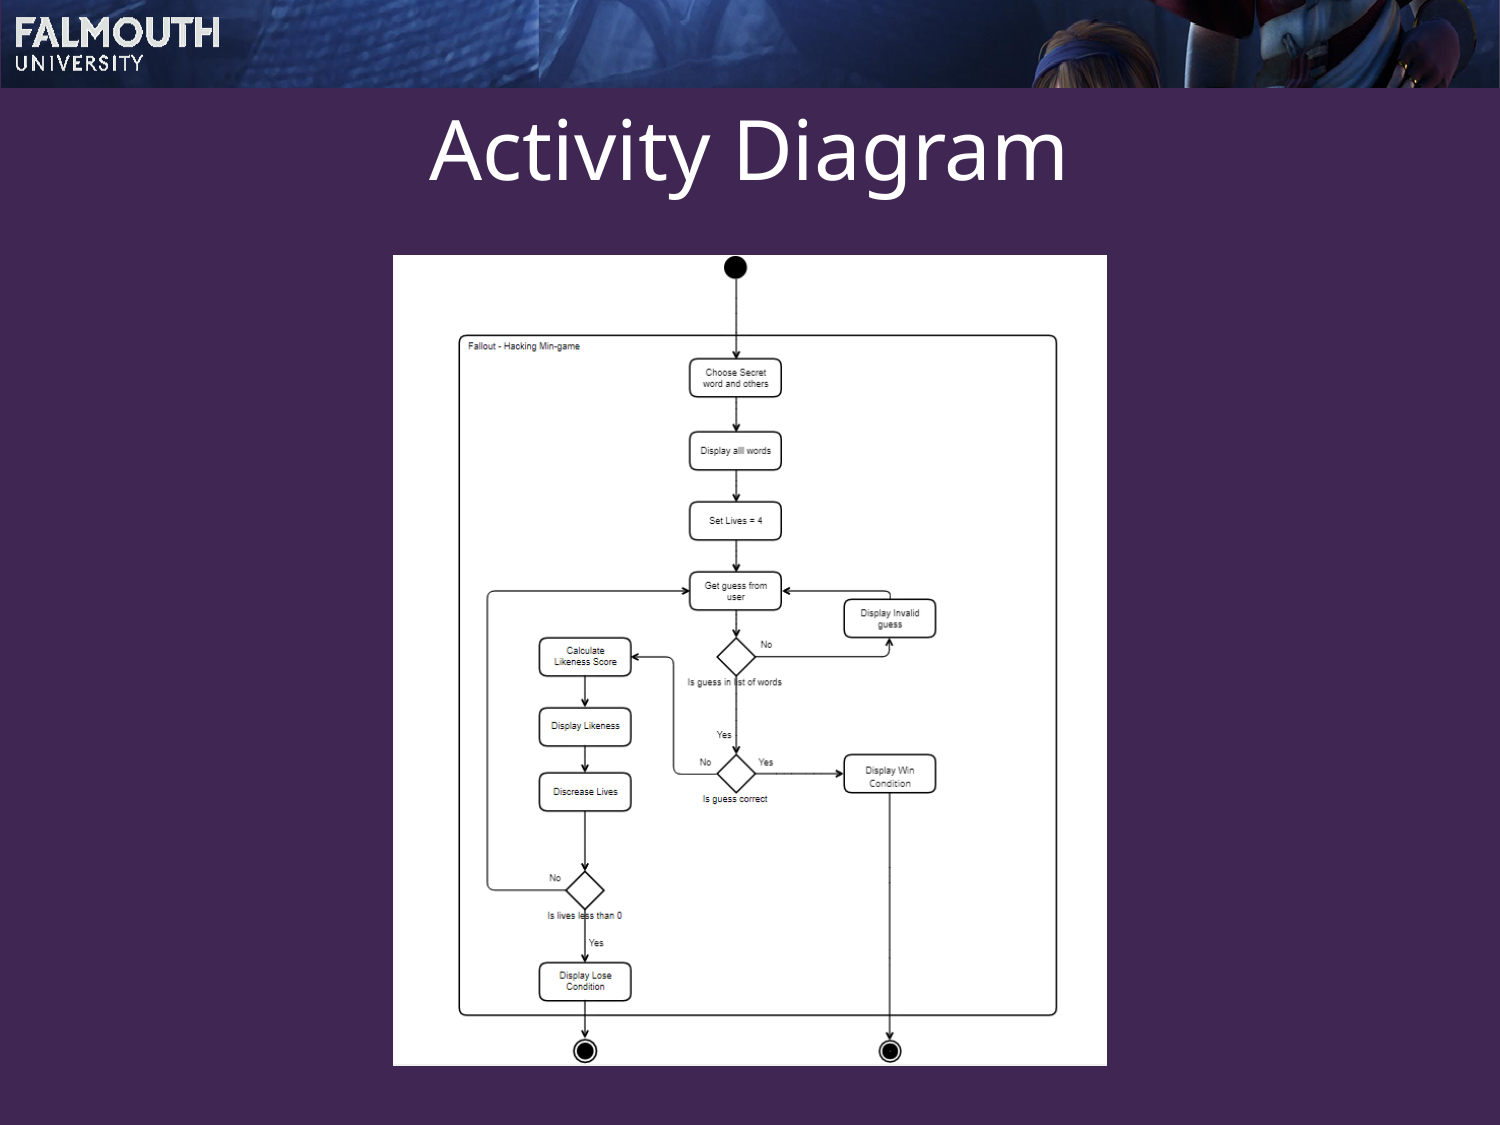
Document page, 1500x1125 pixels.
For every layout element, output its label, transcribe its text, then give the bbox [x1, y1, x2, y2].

title Activity Diagram [75, 90, 1425, 194]
picture [0, 0, 1500, 90]
picture [393, 255, 1107, 1067]
